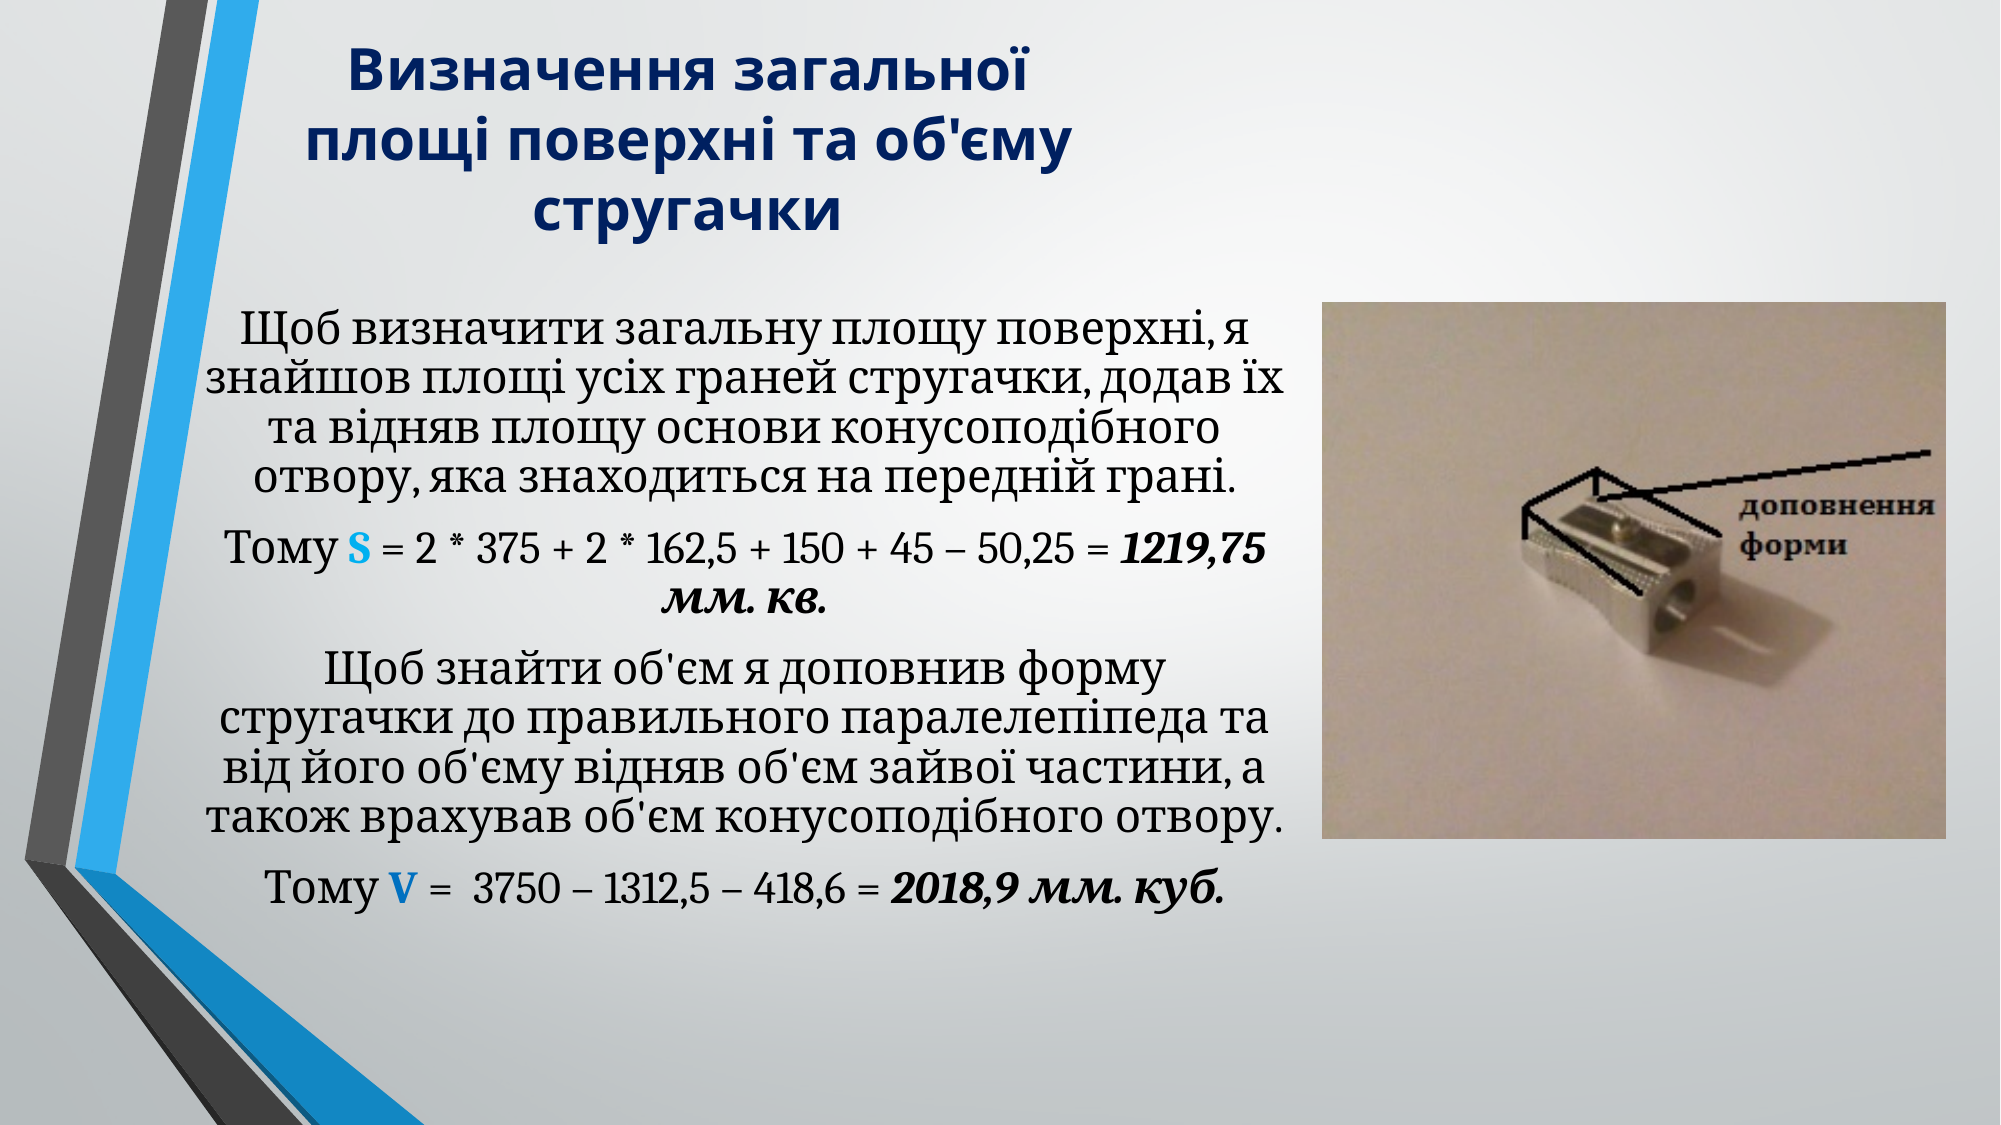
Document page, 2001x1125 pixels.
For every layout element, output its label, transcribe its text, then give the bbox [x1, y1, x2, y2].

picture [1322, 302, 1946, 839]
list Щоб визначити загальну площу поверхні, я знайшов площі усіх граней стругачки, додав їх та відняв площу основи конусоподібного отвору, яка знаходиться на передній грані. Тому S = 2 * 375 + 2 * 162,5 + 150 + 45 – 50,25 = 1219,75 мм. кв. Щоб знайти об'єм я доповнив форму стругачки до правильного паралелепіпеда та від його об'єму відняв об'єм зайвої частини, а також врахував об'єм конусоподібного отвору. Тому V = 3750 – 1312,5 – 418,6 = 2018,9 мм. куб. [186, 267, 1303, 952]
title Визначення загальної площі поверхні та об'єму стругачки [242, 24, 1134, 250]
